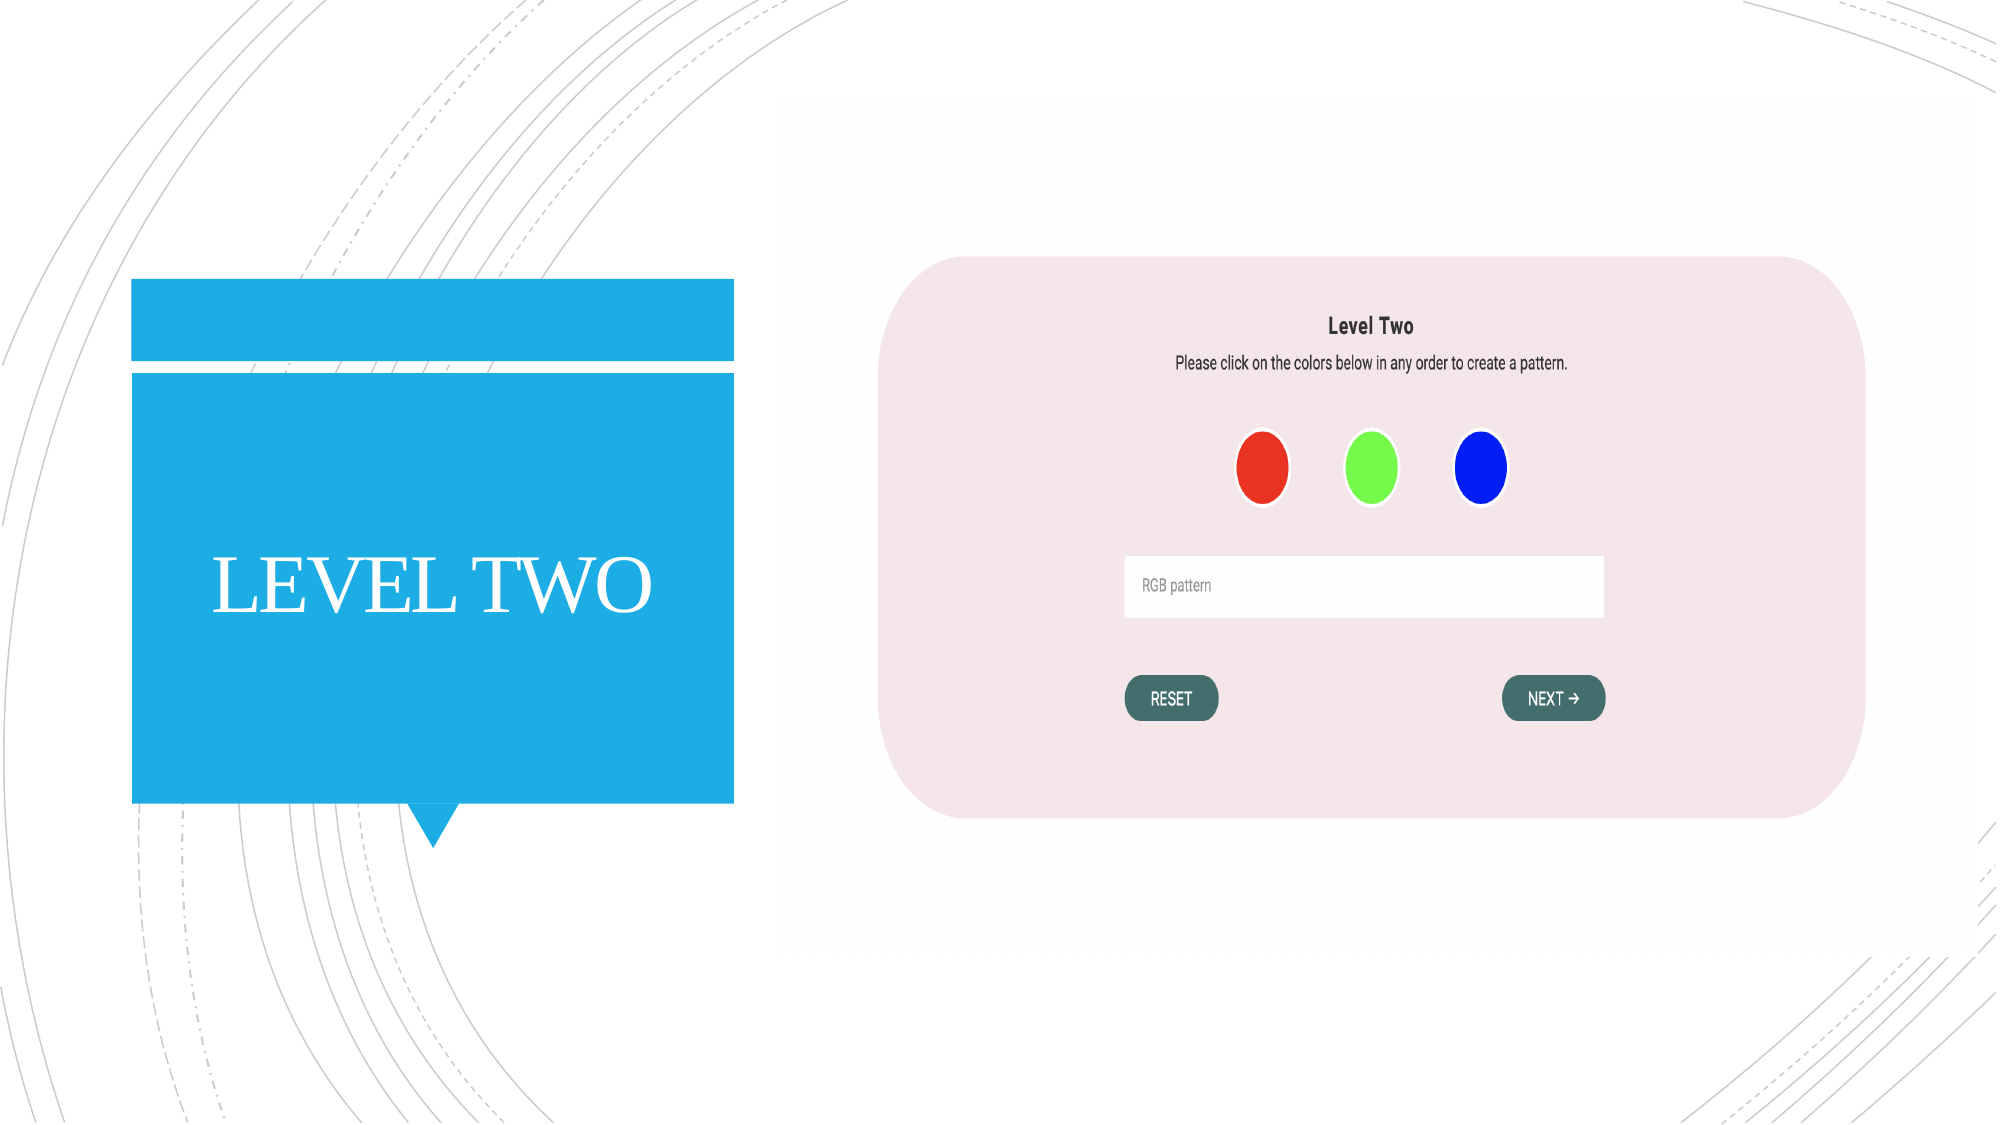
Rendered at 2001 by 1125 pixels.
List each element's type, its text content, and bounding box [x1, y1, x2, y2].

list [776, 94, 1979, 957]
title LEVEL TWO [145, 385, 720, 789]
